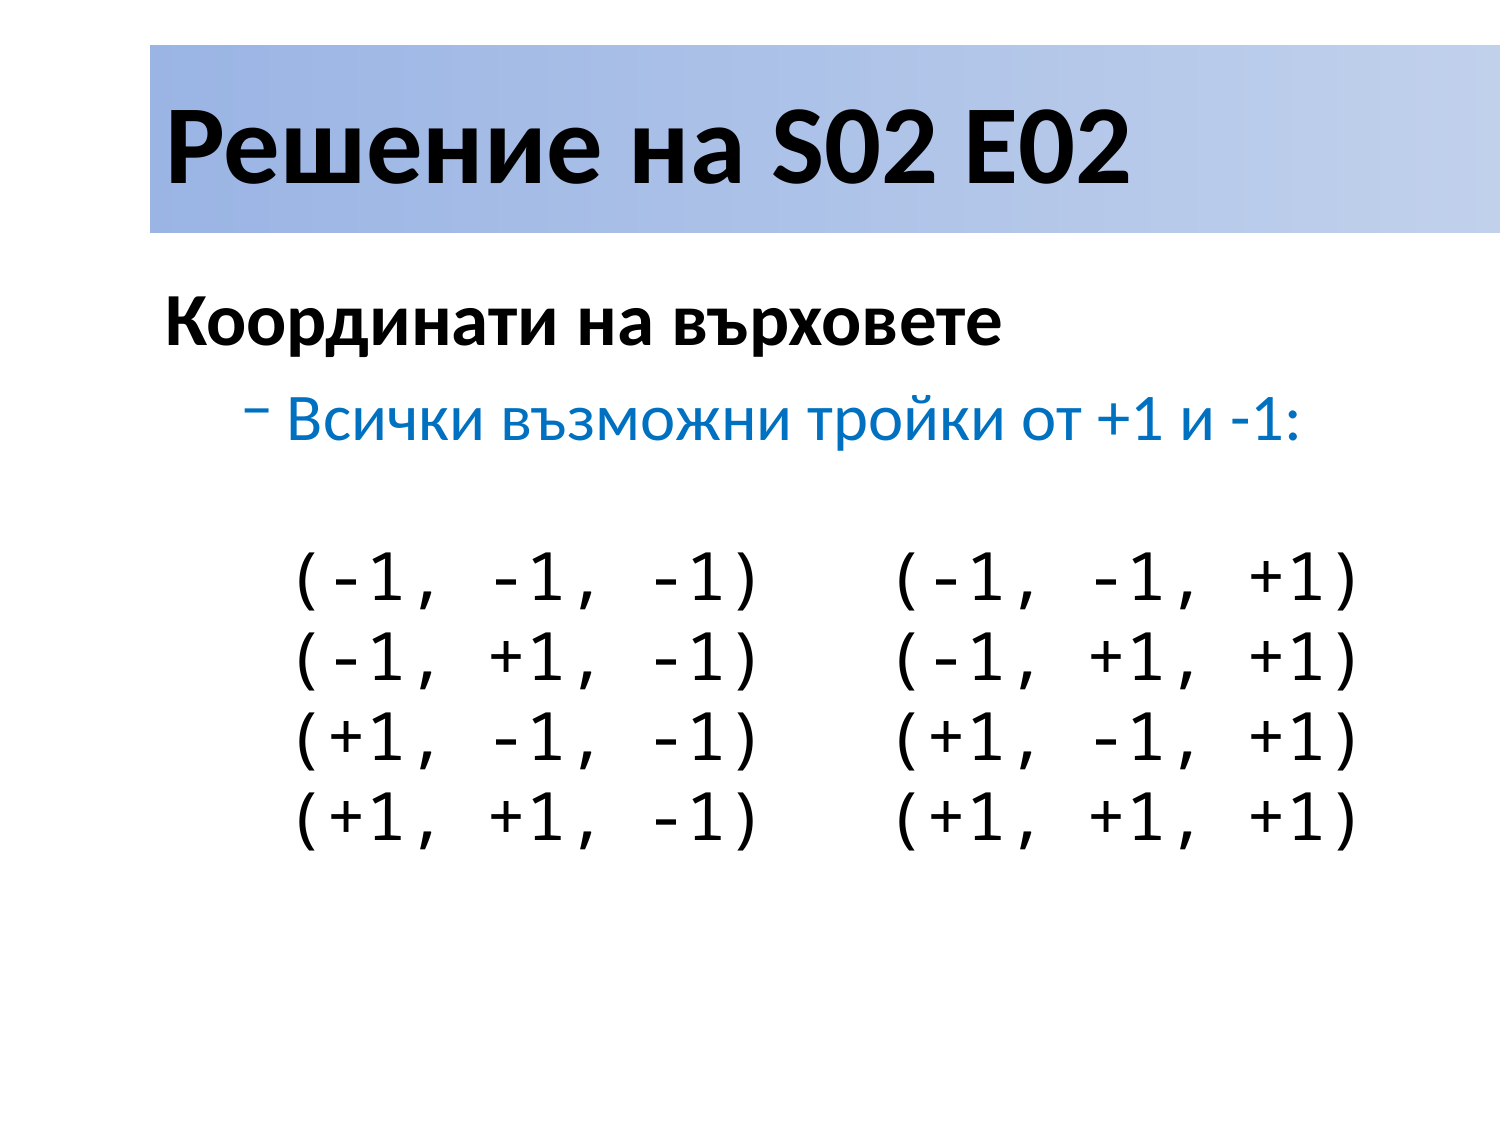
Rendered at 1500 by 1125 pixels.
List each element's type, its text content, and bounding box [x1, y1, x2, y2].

list Координати на върховете Всички възможни тройки от +1 и -1: (-1, -1, -1) (-1, -1, +1) (-1, +1, -1) (-1, +1, +1) (+1, -1, -1) (+1, -1, +1) (+1, +1, -1) (+1, +1, +1) [150, 262, 1500, 1100]
title Решение на S02 E02 [150, 45, 1500, 233]
